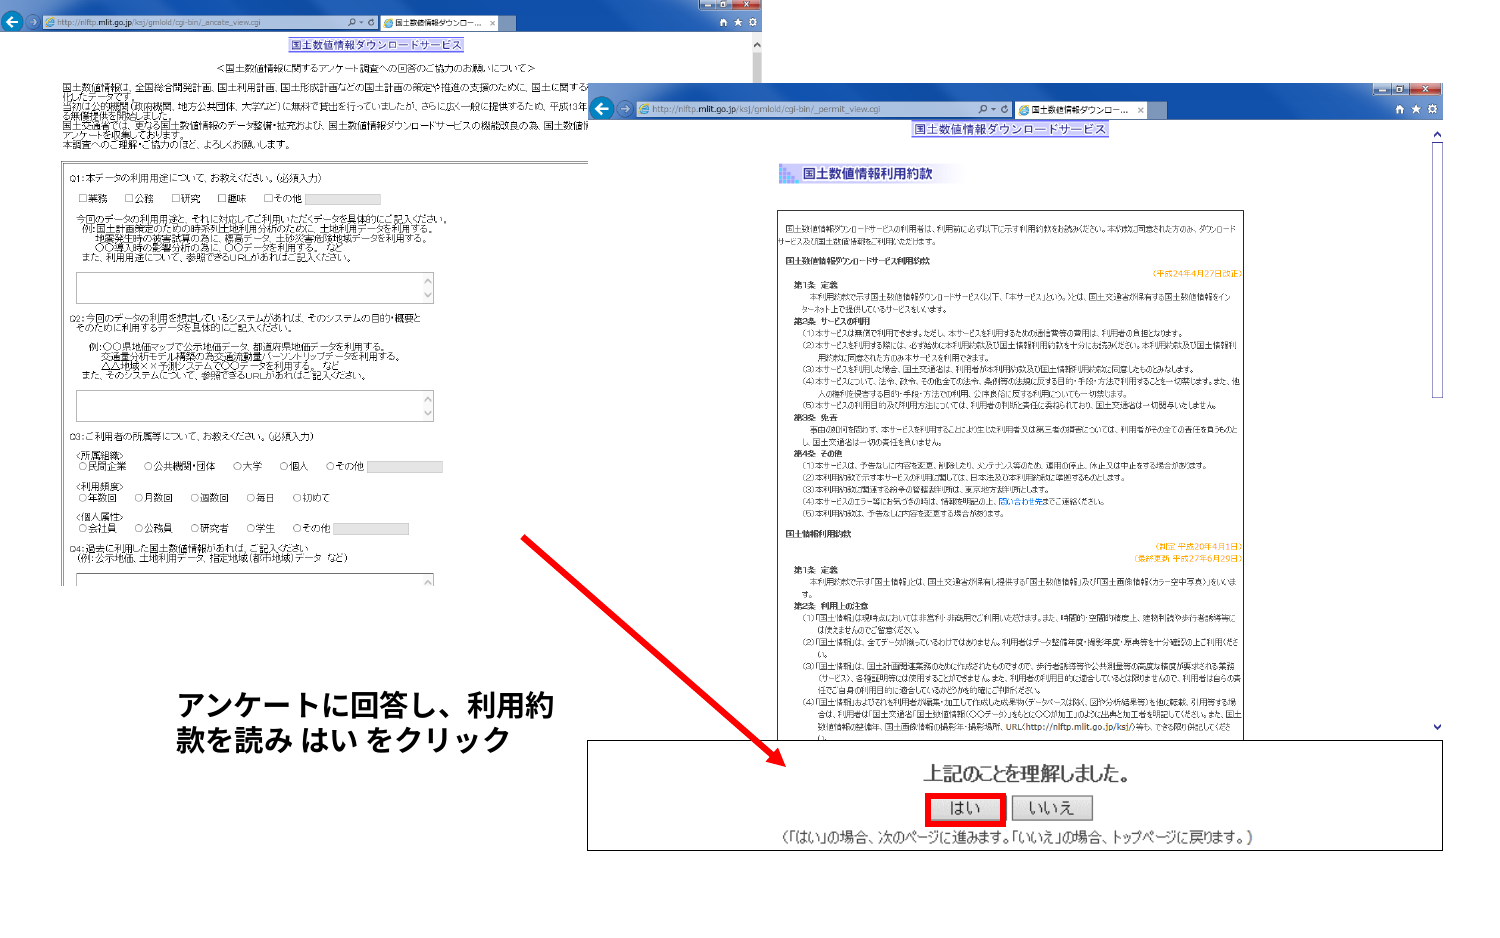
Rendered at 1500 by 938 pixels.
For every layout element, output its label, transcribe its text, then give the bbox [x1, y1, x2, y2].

text_box アンケートに回答し、利用約款を読み はい をクリック [161, 679, 522, 765]
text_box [522, 536, 786, 767]
picture [0, 0, 1443, 851]
